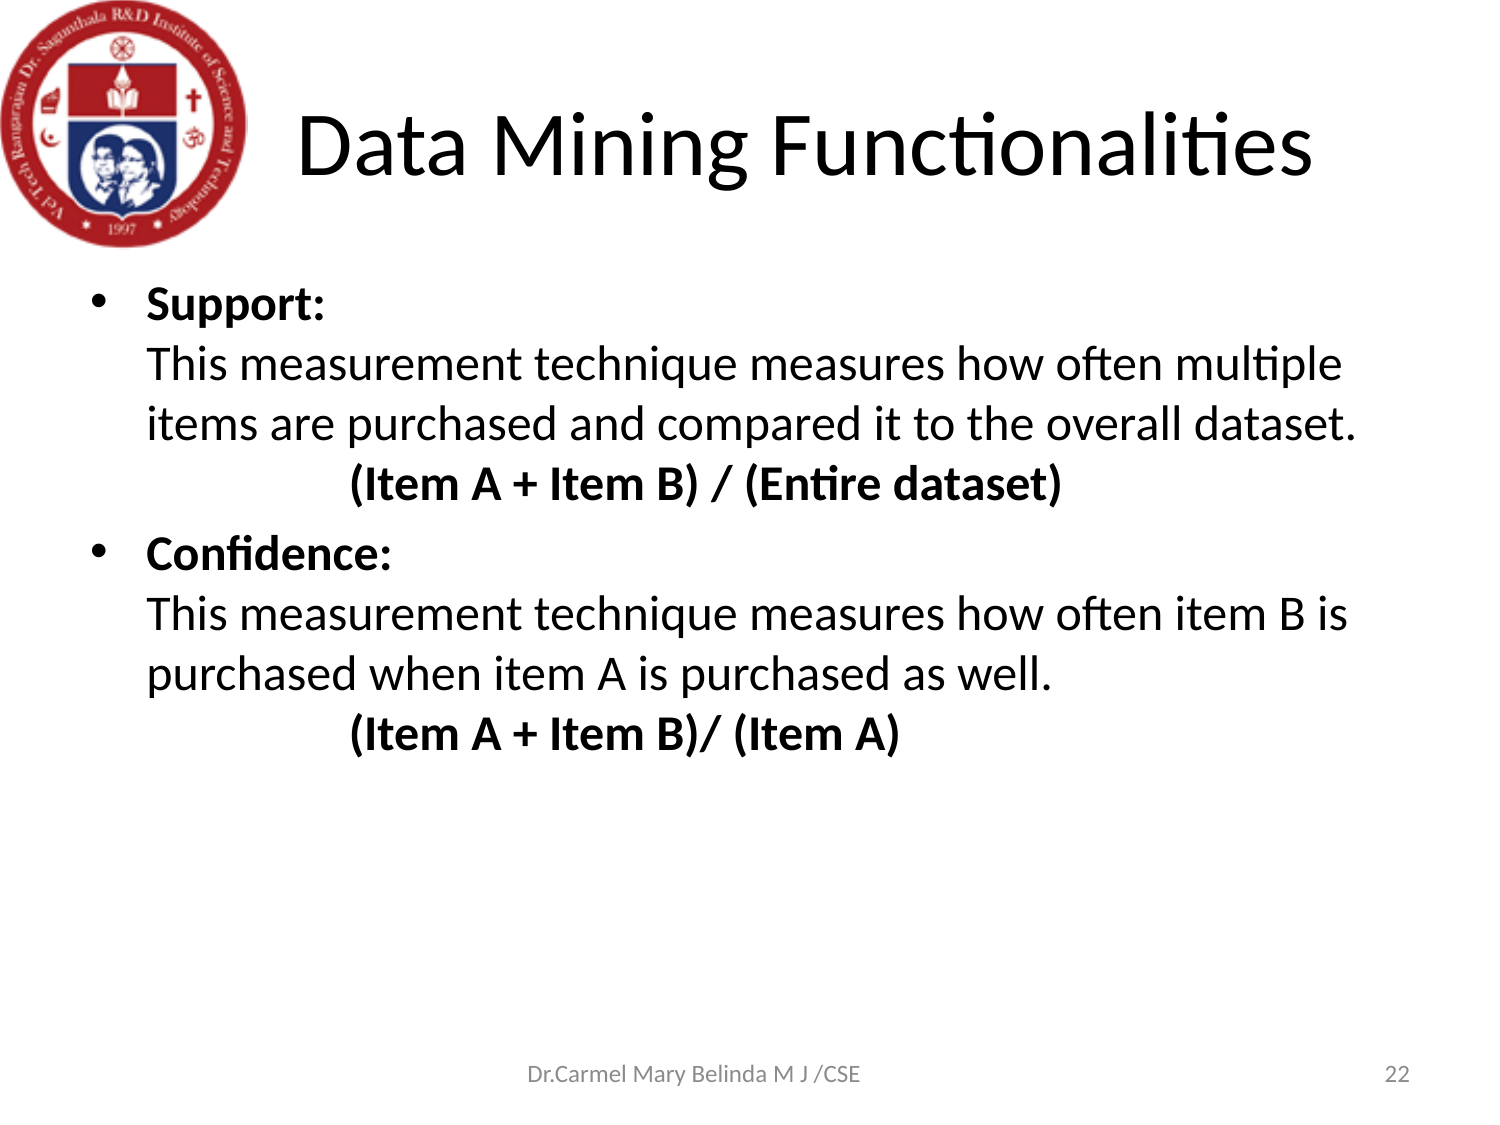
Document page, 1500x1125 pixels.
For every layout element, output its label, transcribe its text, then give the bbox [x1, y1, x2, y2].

title Data Mining Functionalities [253, 45, 1425, 233]
slide_number 22 [1074, 1042, 1425, 1103]
list Support: This measurement technique measures how often multiple items are purchased and compared it to the overall dataset. (Item A + Item B) / (Entire dataset) Confidence: This measurement technique measures how often item B is purchased when item A is purchased as well. (Item A + Item B)/ (Item A) [75, 262, 1425, 1005]
footer Dr.Carmel Mary Belinda M J /CSE [512, 1042, 988, 1103]
picture [0, 0, 249, 251]
